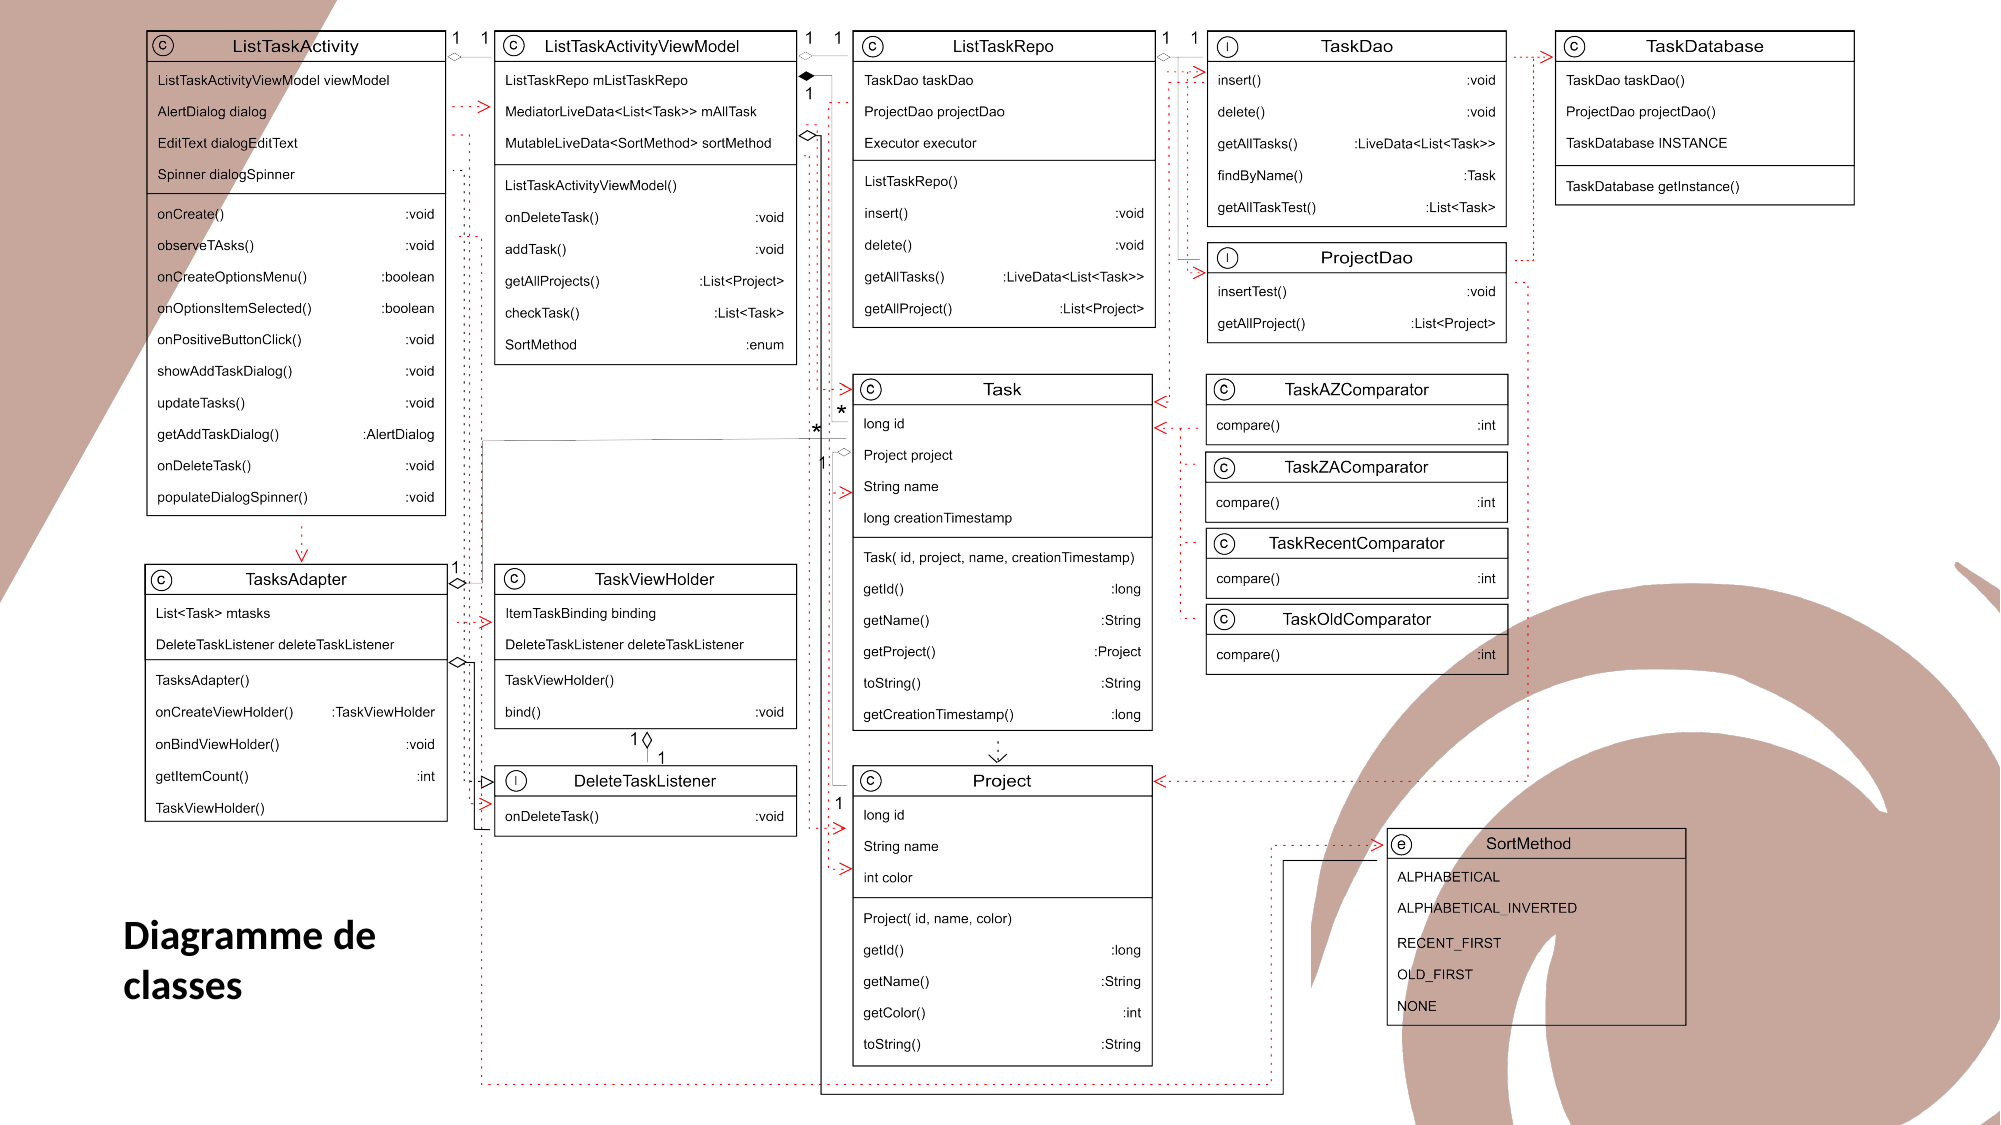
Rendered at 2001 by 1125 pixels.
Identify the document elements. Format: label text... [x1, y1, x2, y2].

text_box [0, 0, 339, 604]
text_box Diagramme de classes [108, 900, 144, 1016]
picture [144, 30, 2000, 1125]
